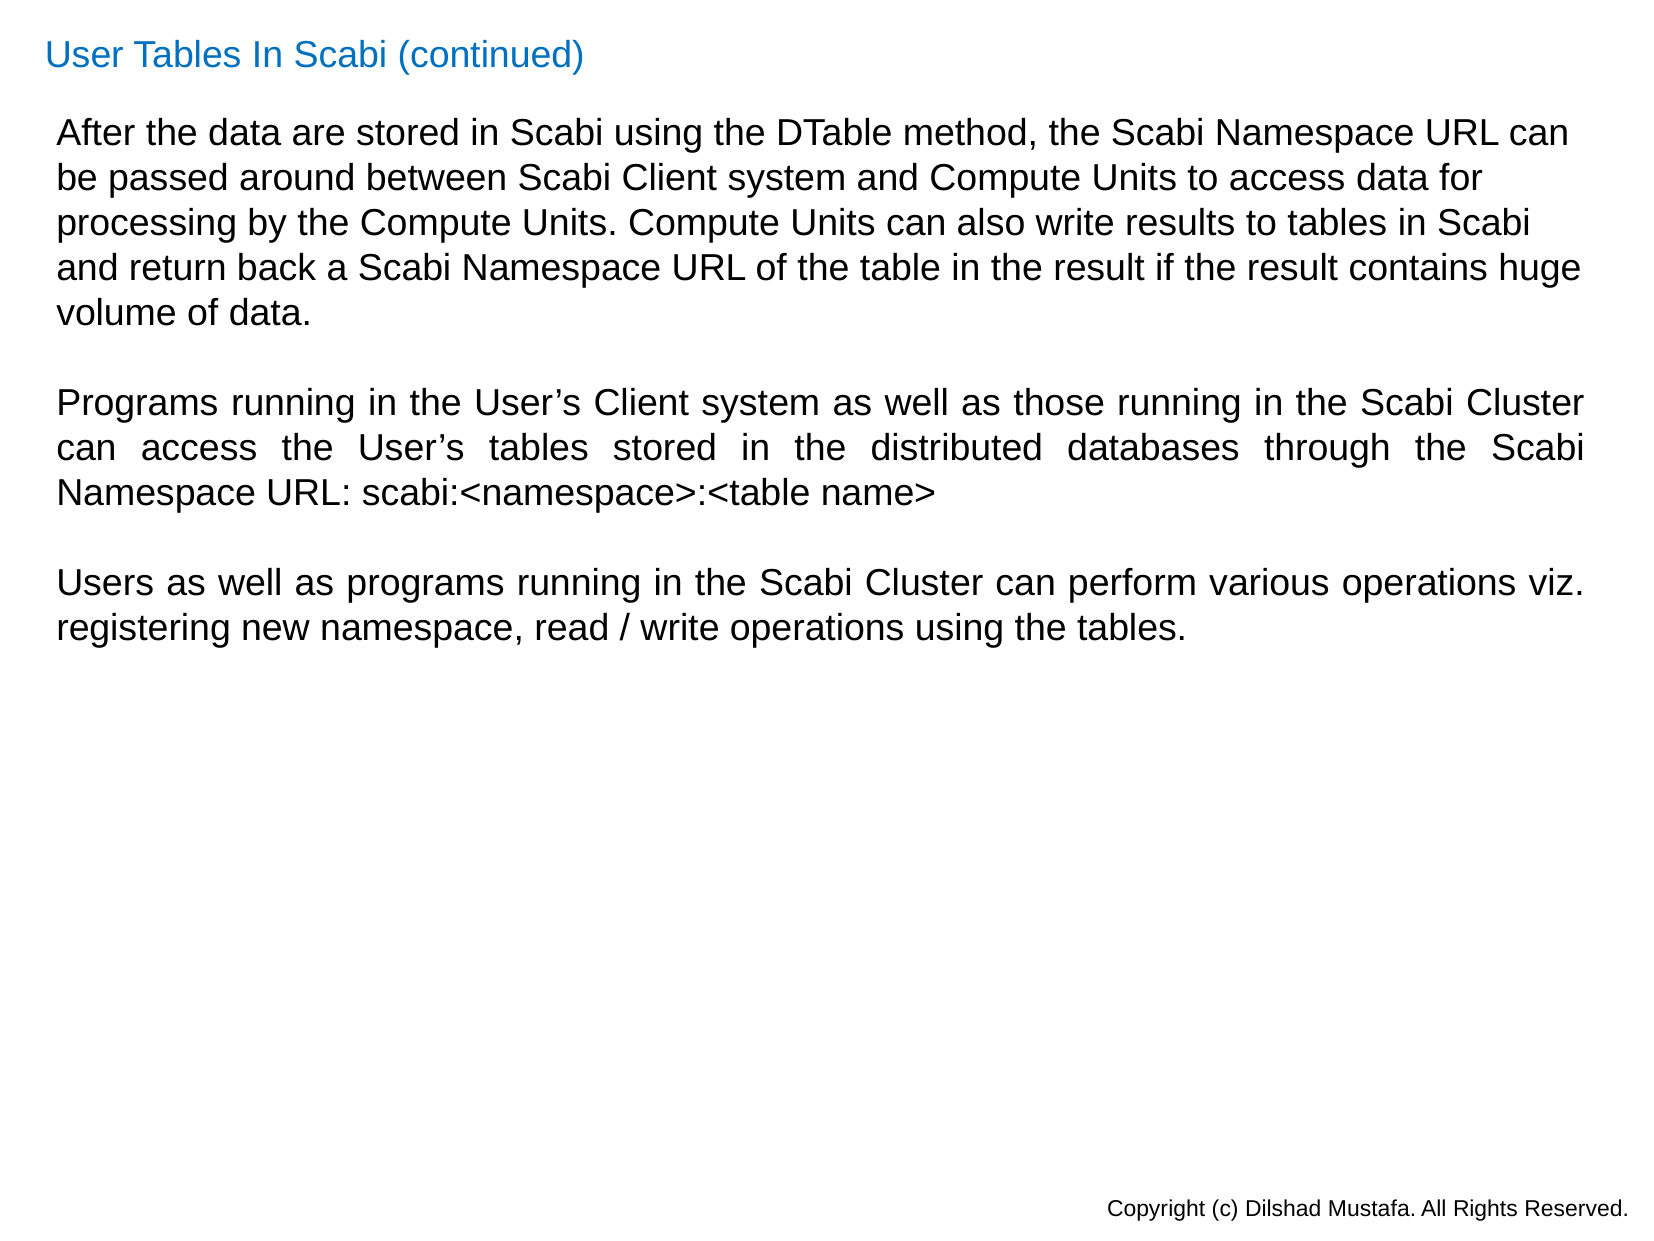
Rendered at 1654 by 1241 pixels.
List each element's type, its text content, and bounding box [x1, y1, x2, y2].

text_box After the data are stored in Scabi using the DTable method, the Scabi Namespace URL can be passed around between Scabi Client system and Compute Units to access data for processing by the Compute Units. Compute Units can also write results to tables in Scabi and return back a Scabi Namespace URL of the table in the result if the result contains huge volume of data. Programs running in the User’s Client system as well as those running in the Scabi Cluster can access the User’s tables stored in the distributed databases through the Scabi Namespace URL: scabi:<namespace>:<table name> Users as well as programs running in the Scabi Cluster can perform various operations viz. registering new namespace, read / write operations using the tables. [41, 100, 1601, 656]
text_box User Tables In Scabi (continued) [29, 22, 1120, 83]
text_box Copyright (c) Dilshad Mustafa. All Rights Reserved. [1092, 1186, 1645, 1229]
